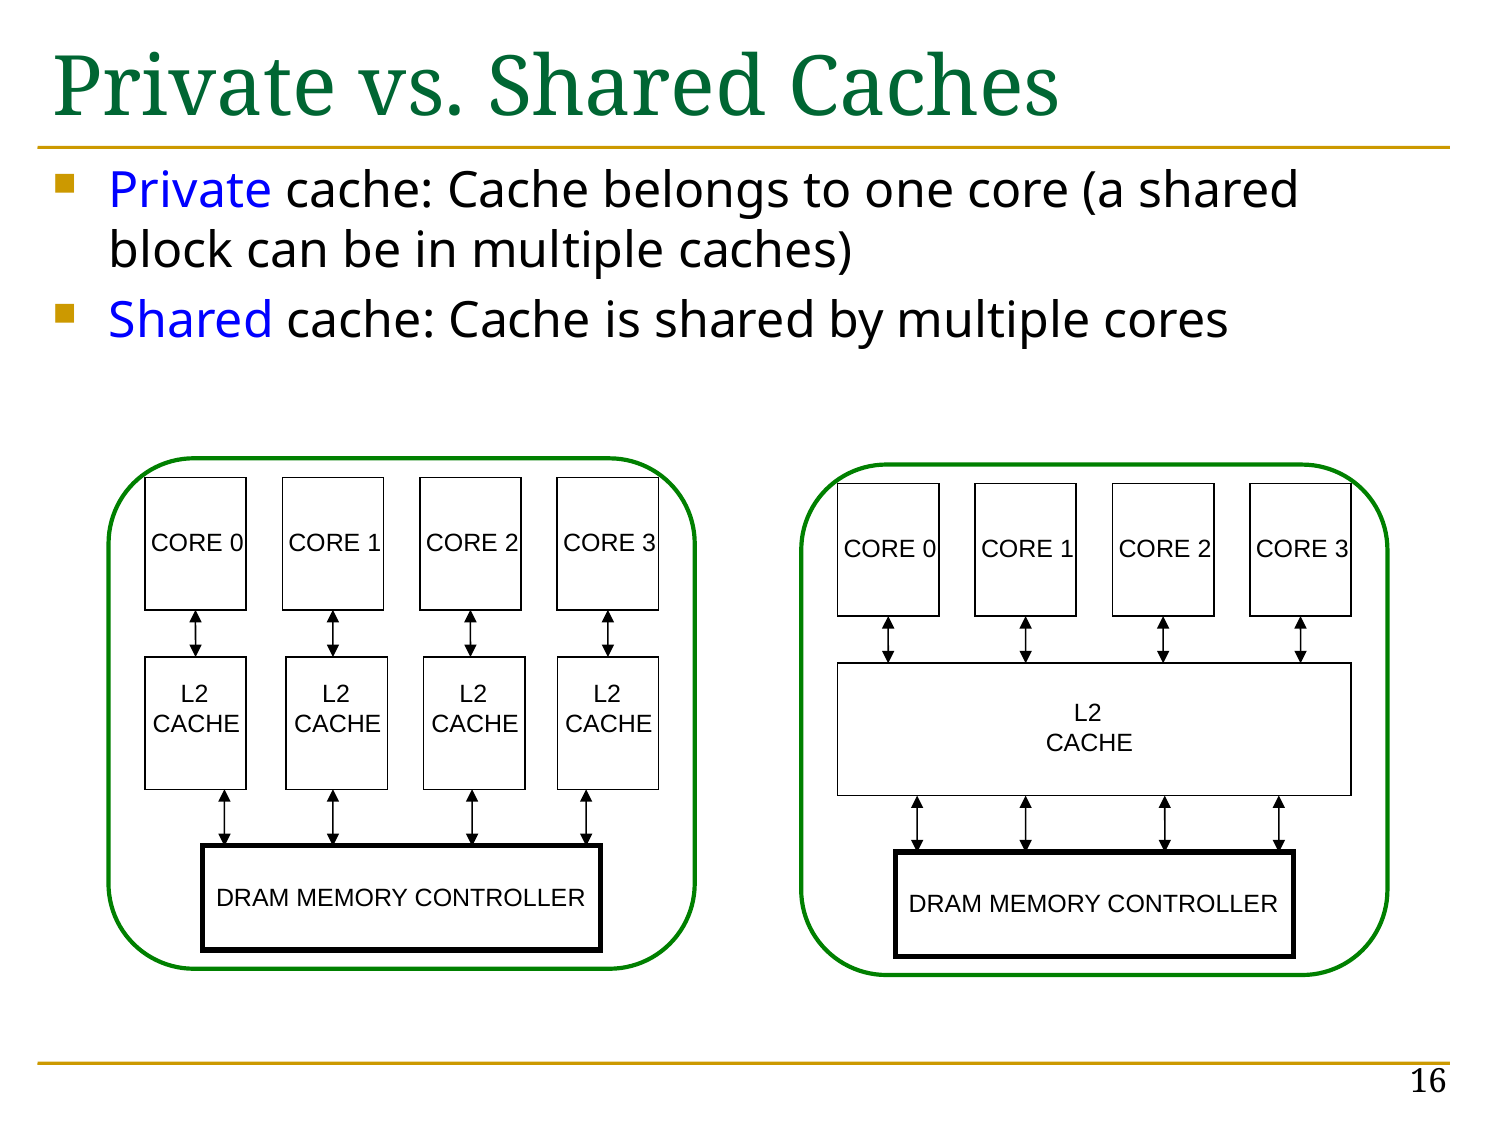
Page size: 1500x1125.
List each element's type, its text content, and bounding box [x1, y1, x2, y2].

list Private cache: Cache belongs to one core (a shared block can be in multiple caches) Shared cache: Cache is shared by multiple cores [37, 149, 1450, 1016]
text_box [108, 458, 695, 969]
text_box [800, 464, 1388, 976]
slide_number 16 [1111, 1036, 1462, 1112]
title Private vs. Shared Caches [37, 24, 1450, 149]
